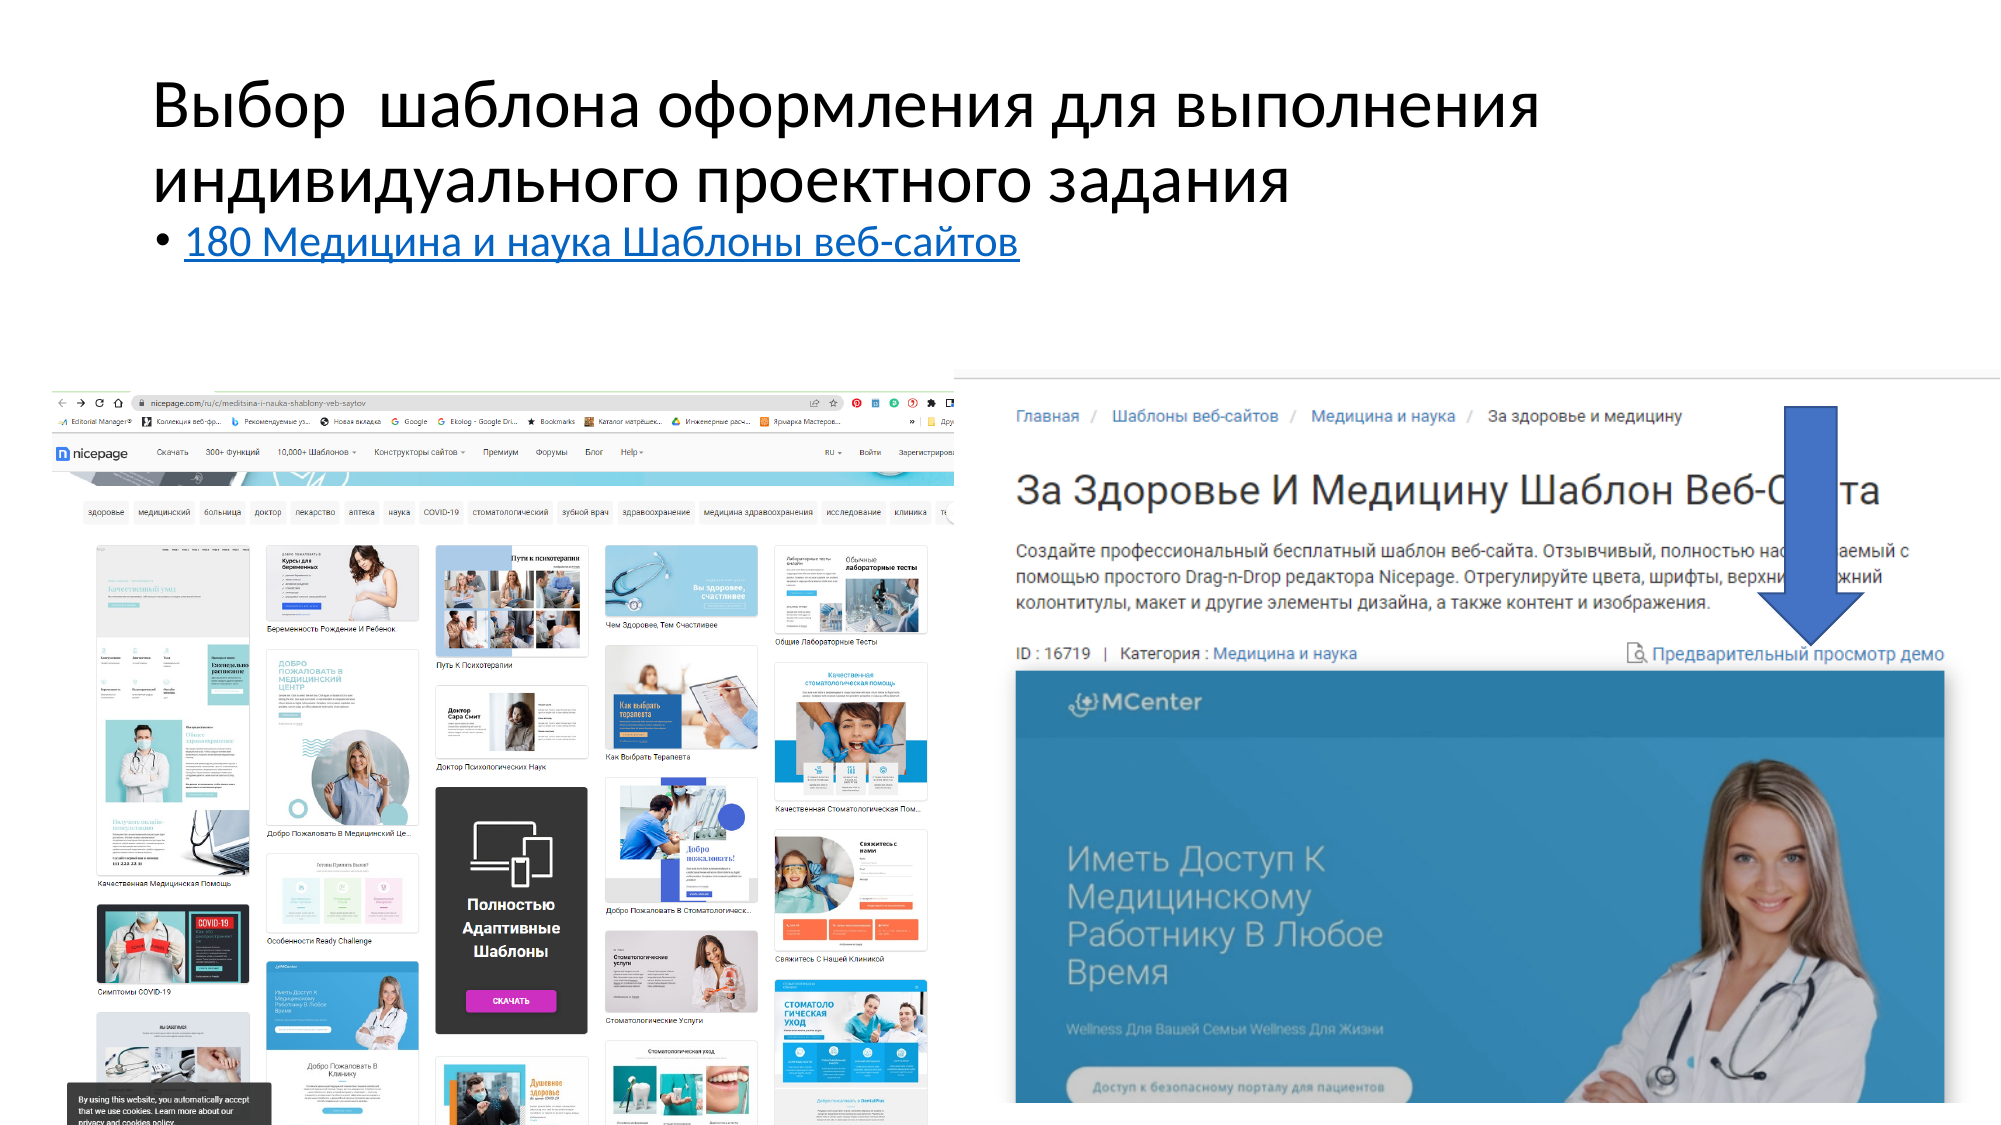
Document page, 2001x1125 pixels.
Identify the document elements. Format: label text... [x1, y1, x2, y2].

picture [52, 369, 2000, 1125]
title Выбор шаблона оформления для выполнения индивидуального проектного задания 180 Медицина и наука Шаблоны веб-сайтов [137, 59, 1863, 278]
